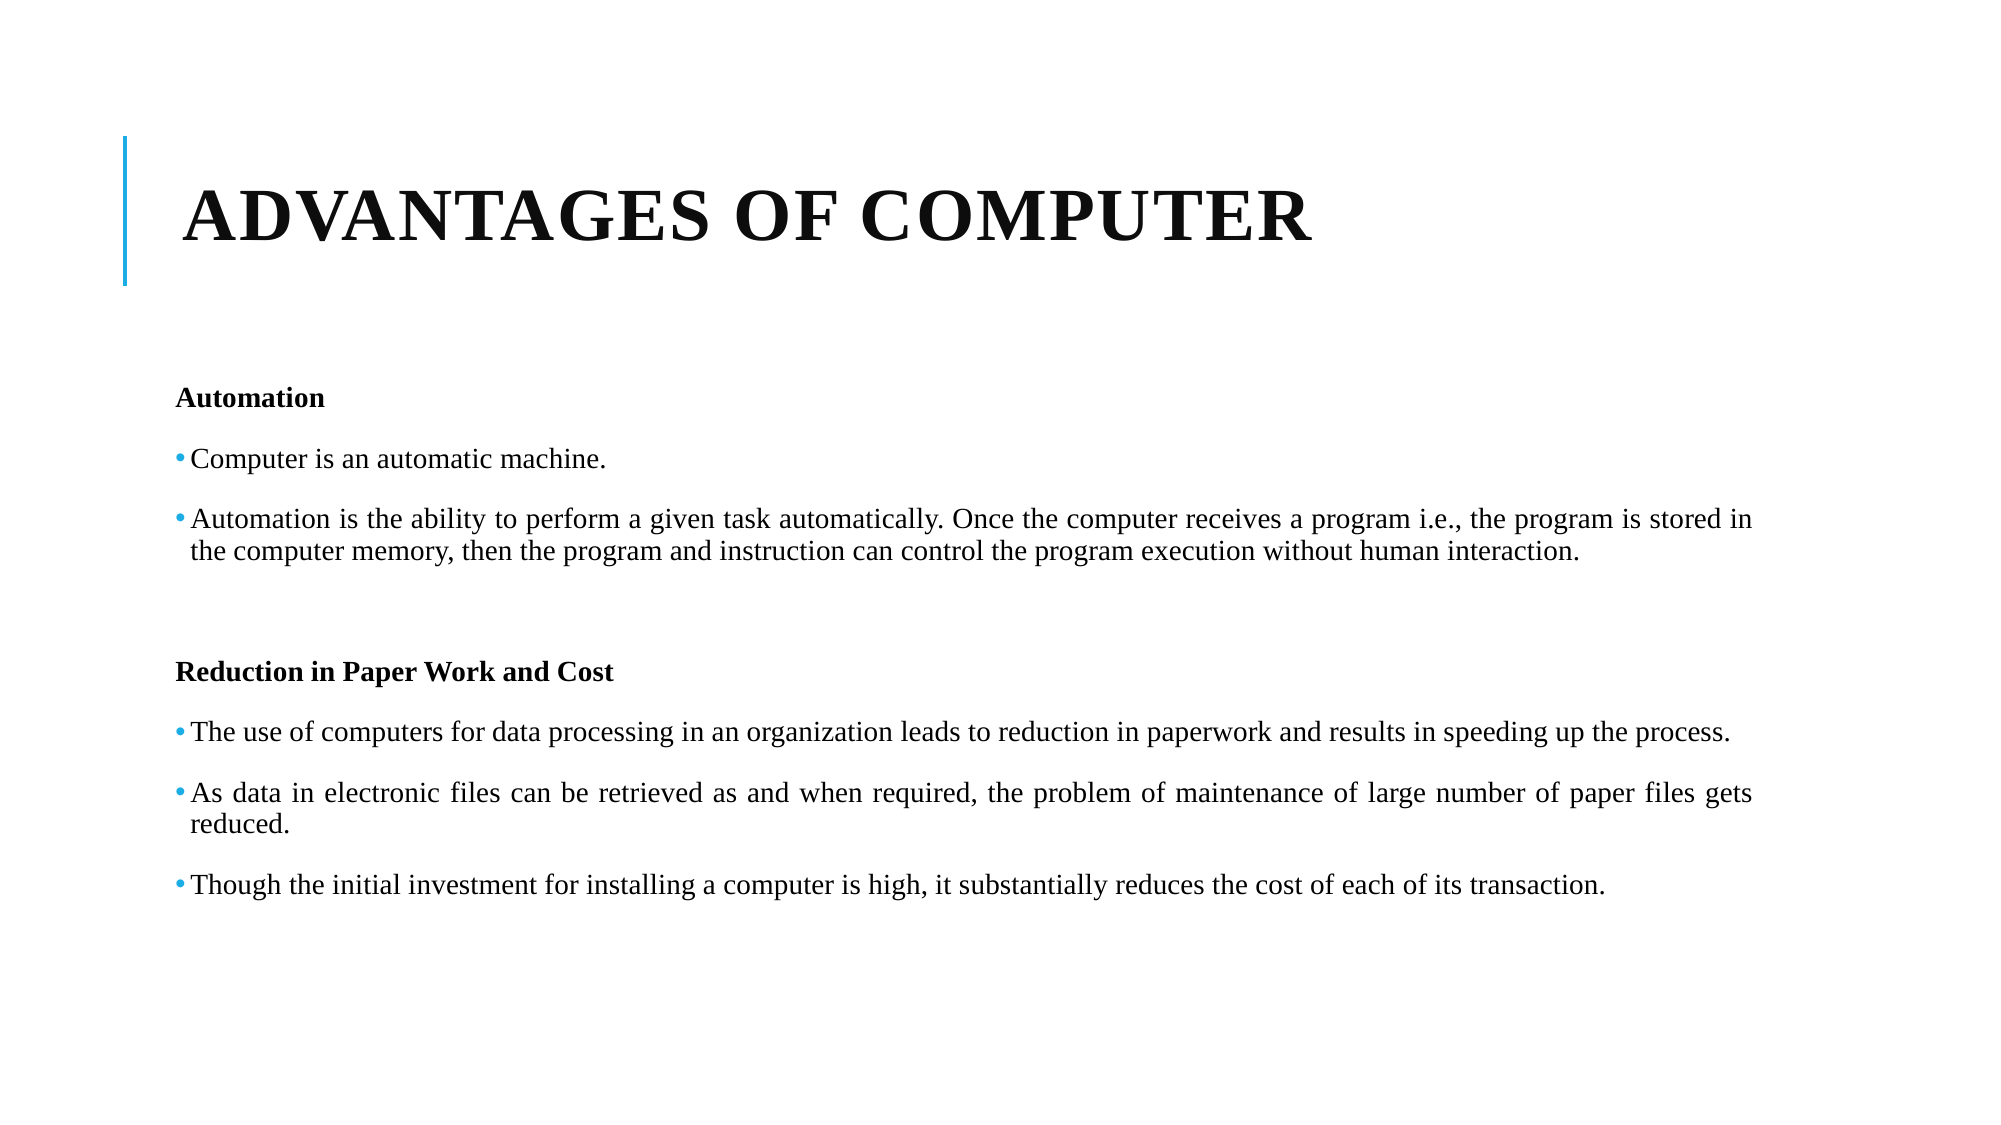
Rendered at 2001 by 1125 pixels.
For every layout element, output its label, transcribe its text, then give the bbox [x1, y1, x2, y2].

title ADVANTAGES OF COMPUTER [168, 96, 1763, 342]
list Automation Computer is an automatic machine. Automation is the ability to perform a given task automatically. Once the computer receives a program i.e., the program is stored in the computer memory, then the program and instruction can control the program execution without human interaction. Reduction in Paper Work and Cost The use of computers for data processing in an organization leads to reduction in paperwork and results in speeding up the process. As data in electronic files can be retrieved as and when required, the problem of maintenance of large number of paper files gets reduced. Though the initial investment for installing a computer is high, it substantially reduces the cost of each of its transaction. [168, 375, 1763, 1035]
